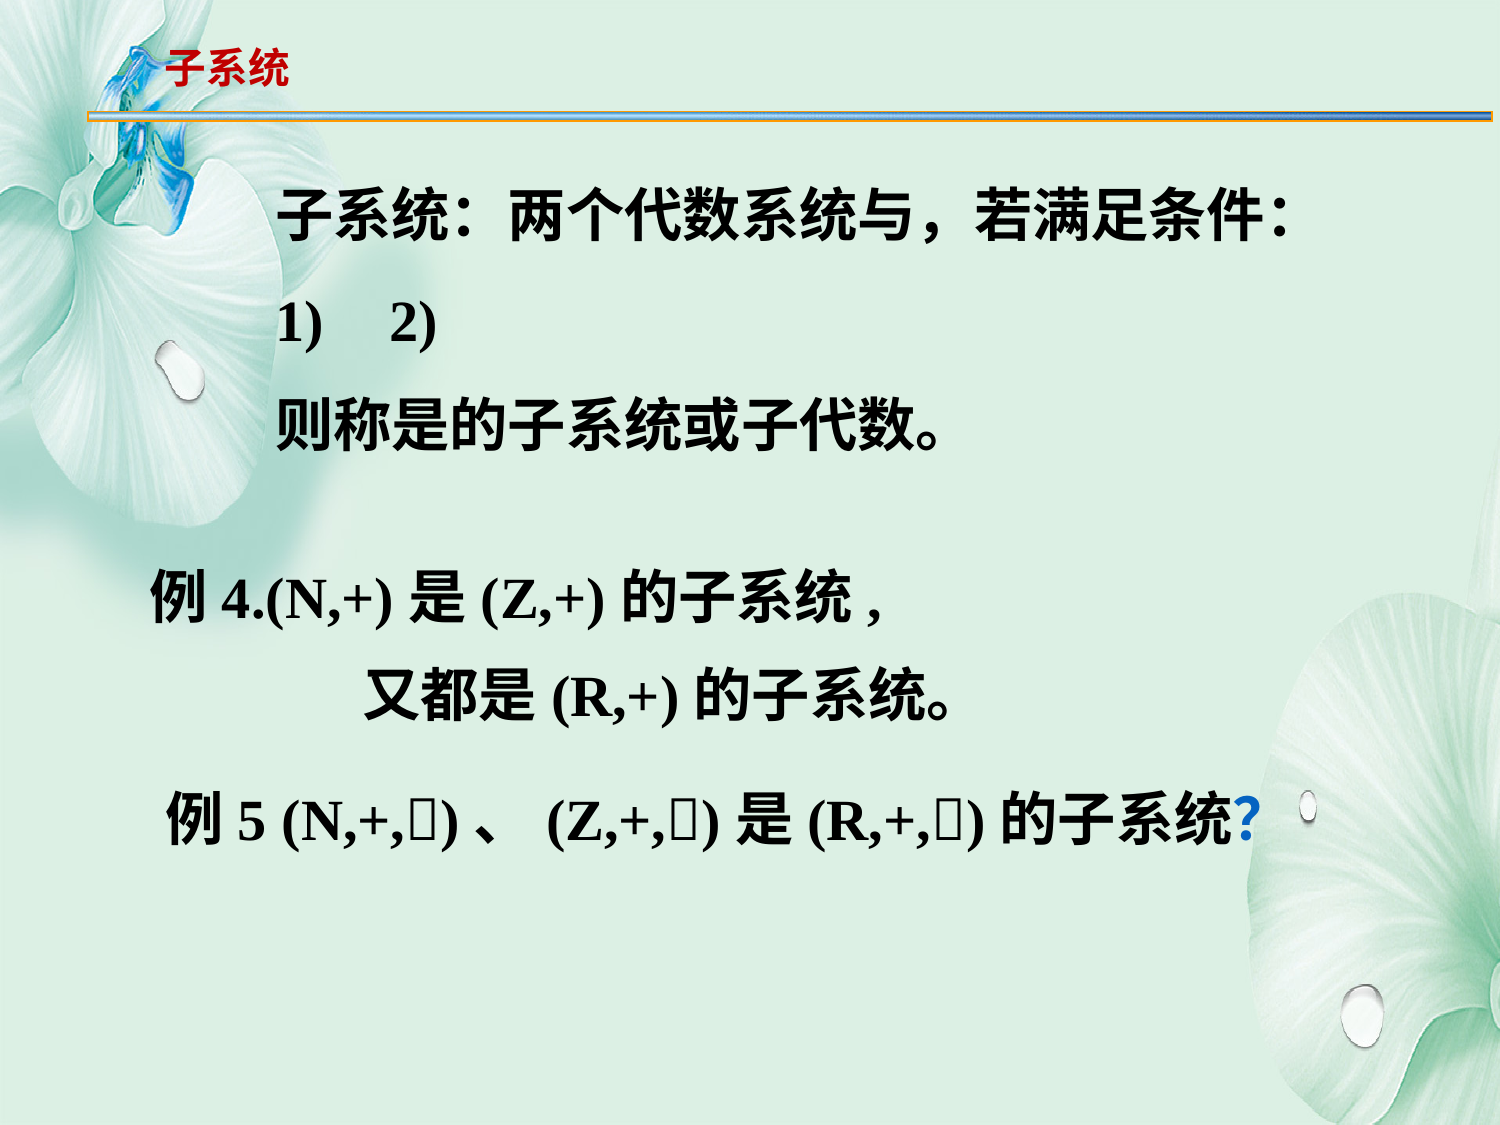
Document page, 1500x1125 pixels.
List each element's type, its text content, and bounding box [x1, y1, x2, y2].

slide_number [1059, 1042, 1397, 1103]
text_box 例5 (N,+,)、(Z,+,)是(R,+,)的子系统？ [150, 774, 1325, 860]
text_box 子系统 [149, 34, 450, 100]
picture [0, 0, 1500, 1125]
text_box 例4.(N,+)是(Z,+)的子系统, 又都是(R,+)的子系统。 [134, 524, 1100, 736]
